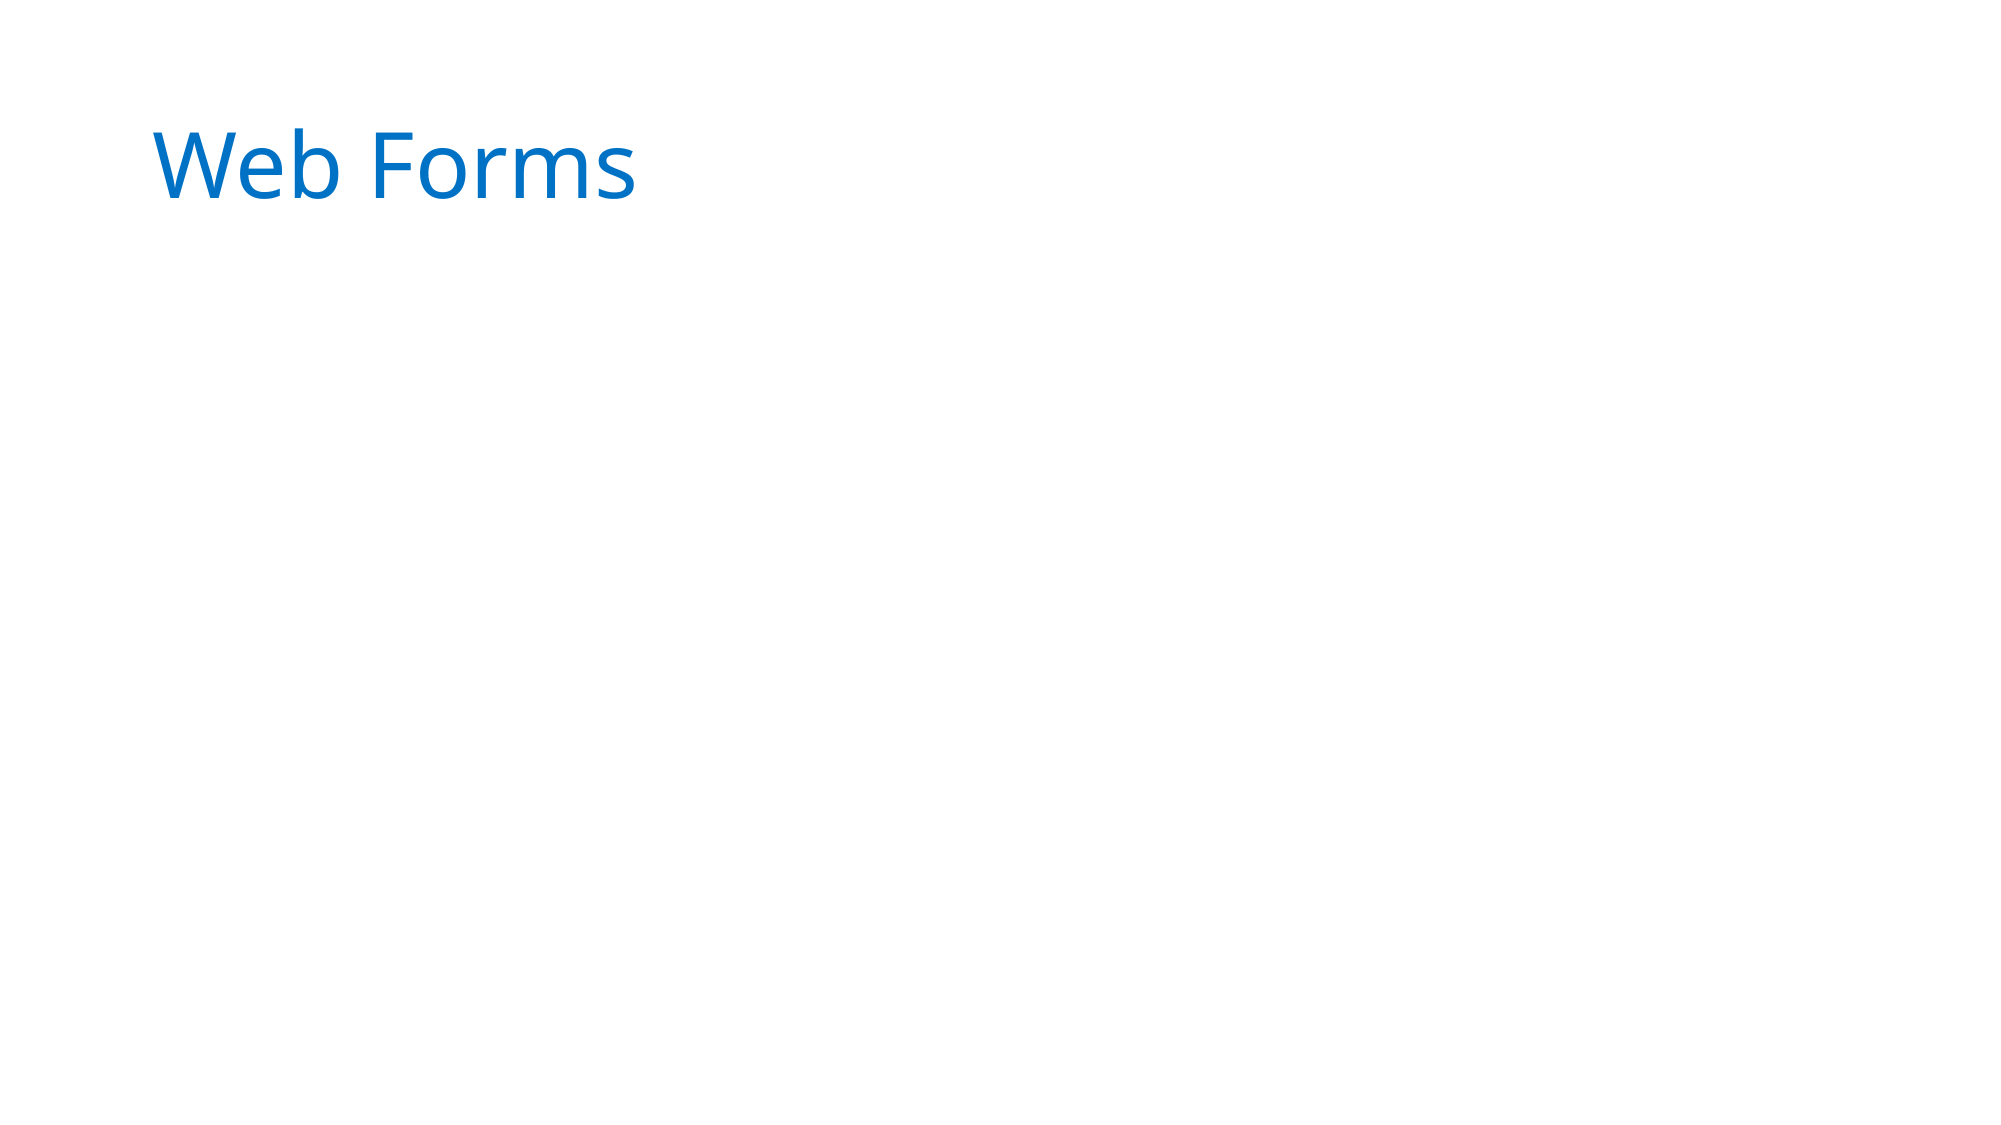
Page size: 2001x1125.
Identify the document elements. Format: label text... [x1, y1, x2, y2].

title Web Forms [137, 59, 1863, 278]
